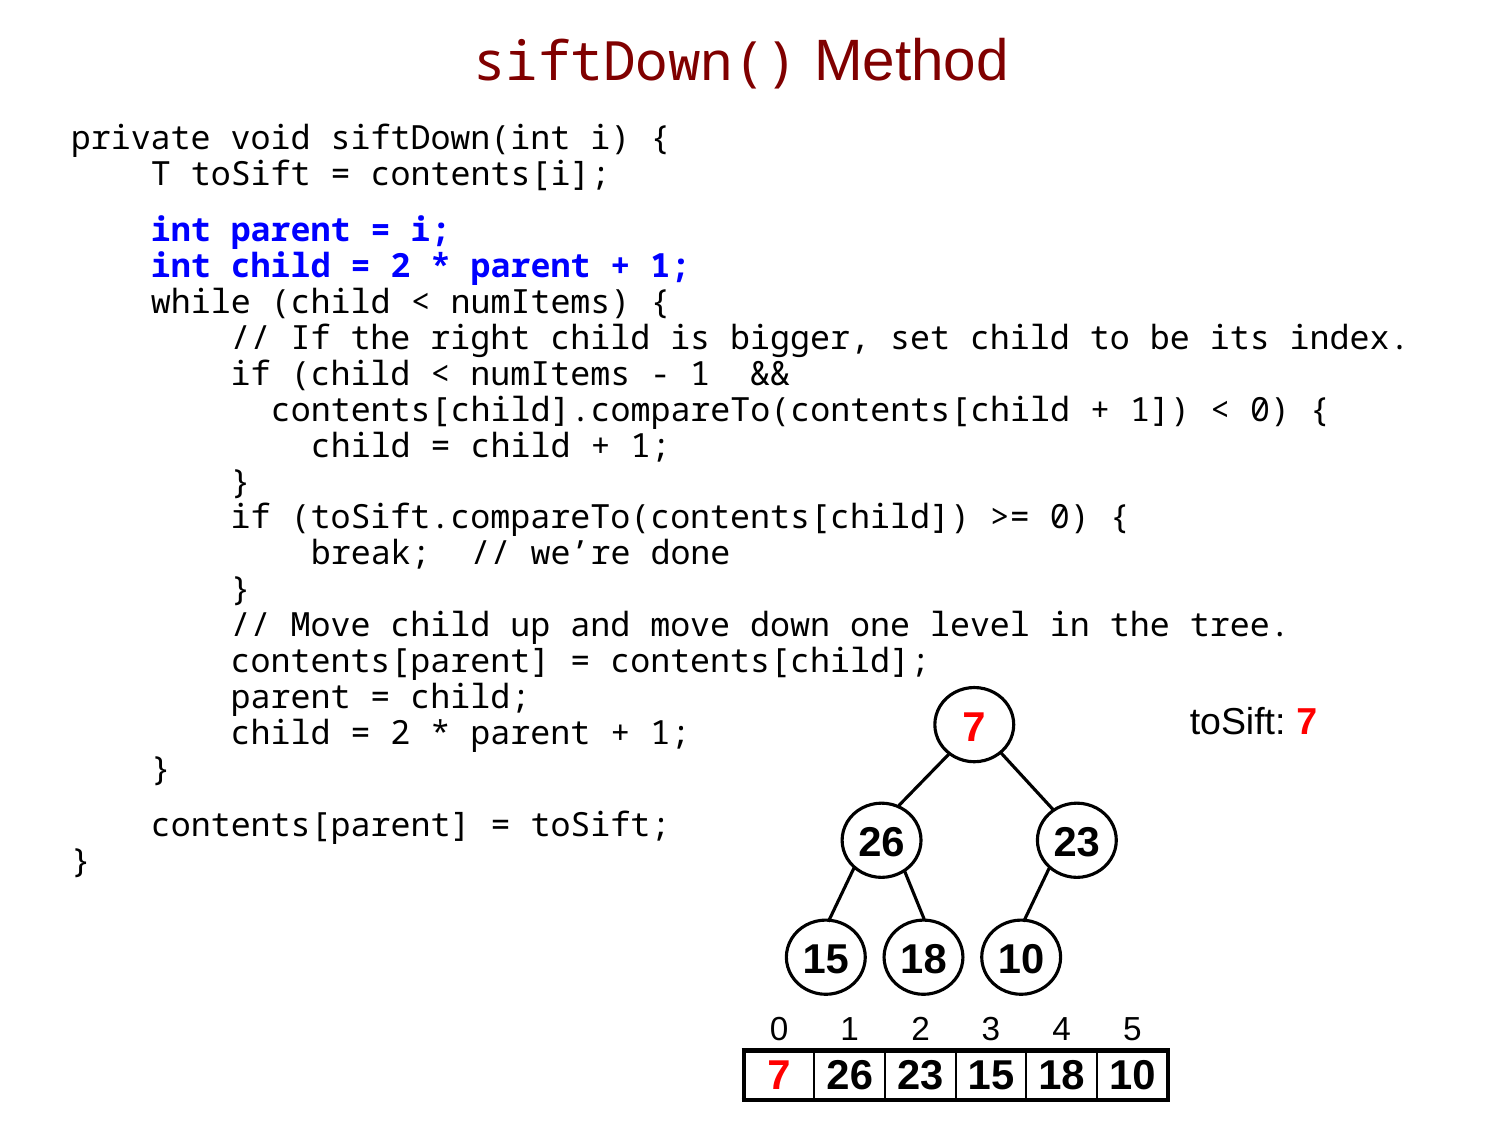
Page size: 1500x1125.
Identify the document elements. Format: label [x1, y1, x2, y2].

list [55, 113, 1500, 1035]
text_box [1175, 689, 1332, 750]
title [96, 0, 1386, 113]
table_cell [886, 1053, 955, 1098]
table_header [744, 1008, 1168, 1048]
table_cell [746, 1053, 813, 1098]
table_cell [815, 1053, 884, 1098]
table_cell [1098, 1053, 1166, 1098]
text_box [786, 687, 1117, 995]
table_cell [1027, 1053, 1096, 1098]
table_cell [957, 1053, 1025, 1098]
